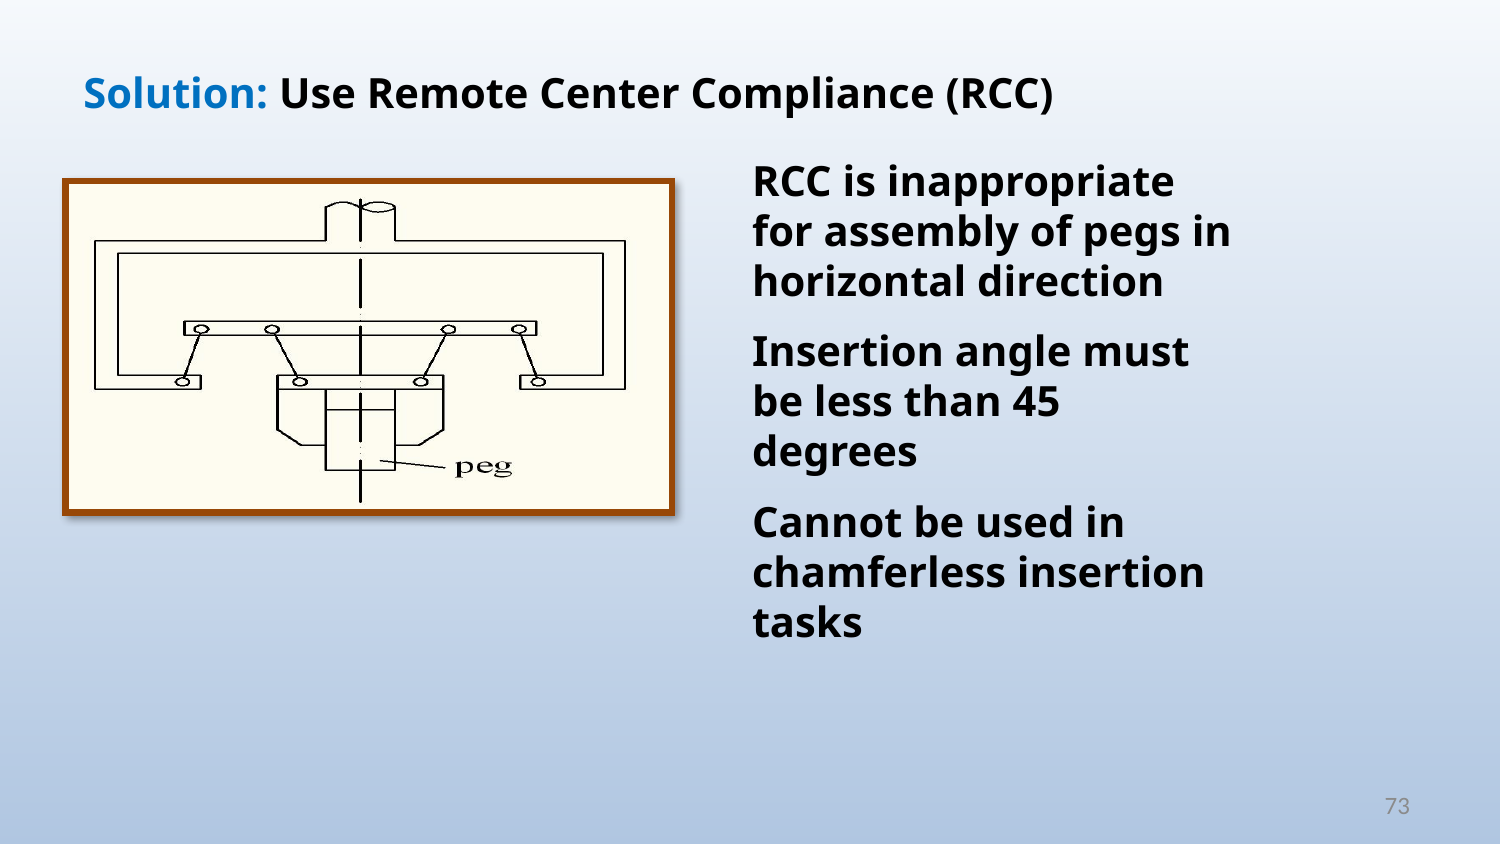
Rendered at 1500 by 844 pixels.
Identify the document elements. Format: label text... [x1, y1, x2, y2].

picture [68, 184, 669, 510]
text_box Solution: Use Remote Center Compliance (RCC) [68, 59, 1313, 175]
text_box [62, 0, 1325, 219]
text_box RCC is inappropriate for assembly of pegs in horizontal direction Insertion angle must be less than 45 degrees Cannot be used in chamferless insertion tasks [737, 146, 1250, 654]
slide_number 73 [1074, 782, 1425, 827]
